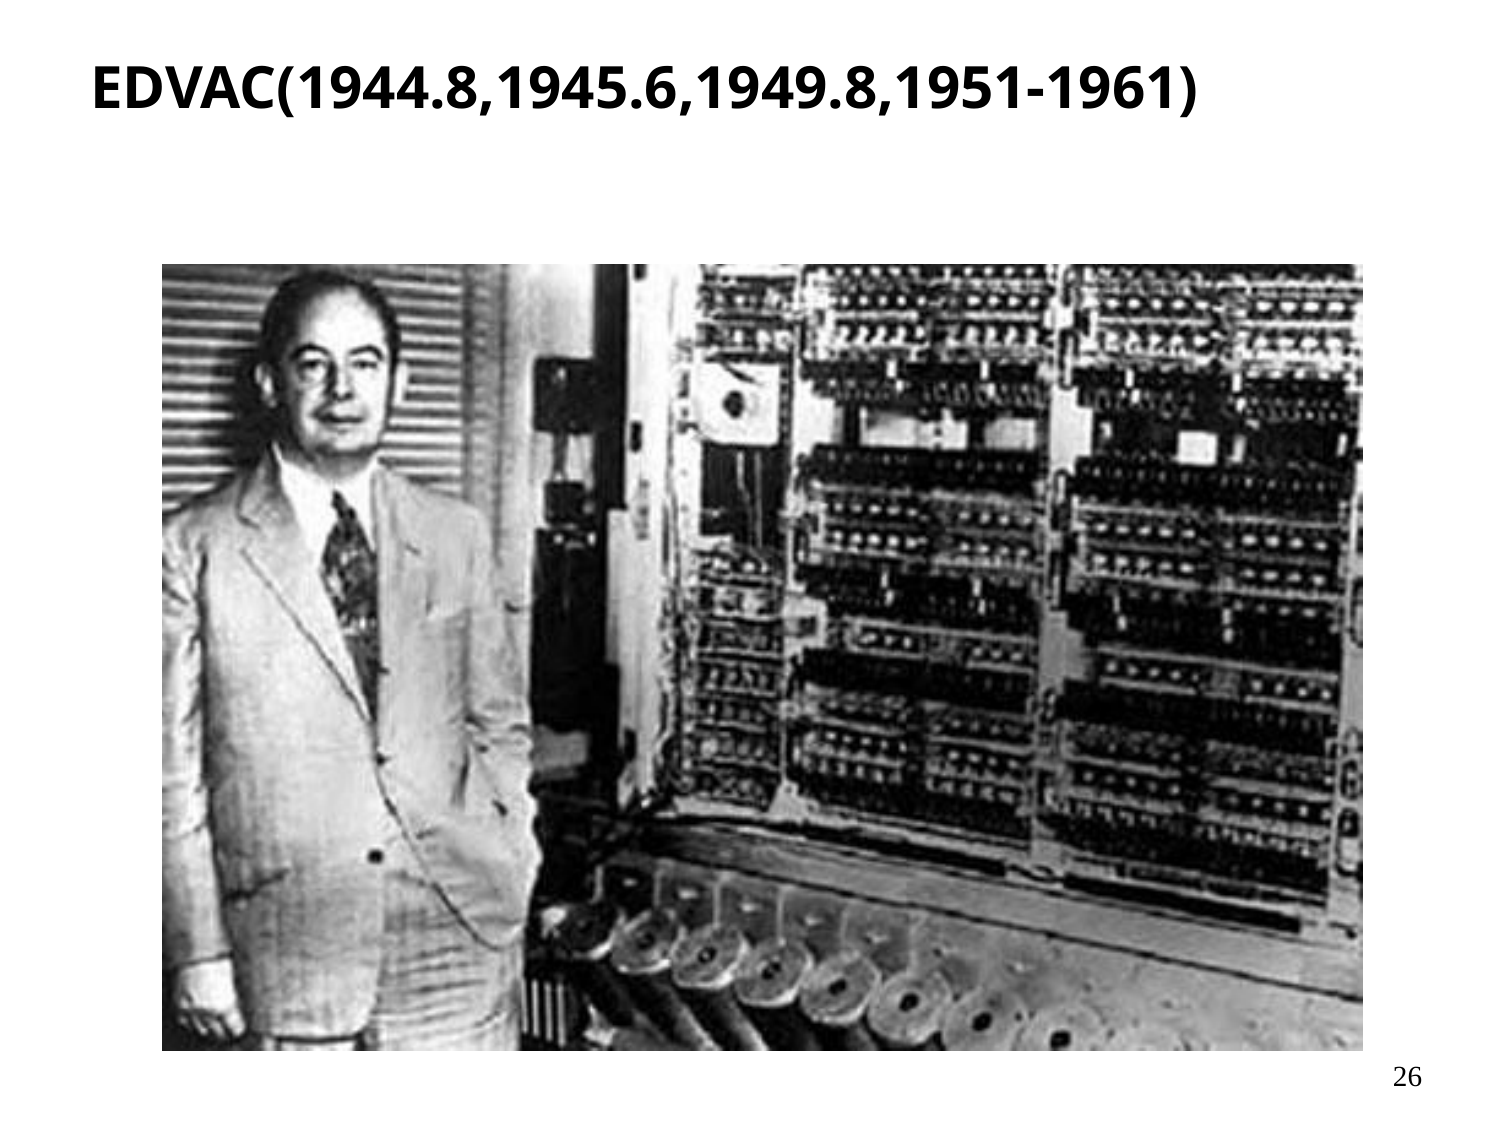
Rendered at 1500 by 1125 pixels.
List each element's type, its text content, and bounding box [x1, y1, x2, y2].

picture [161, 264, 1363, 1051]
title EDVAC(1944.8,1945.6,1949.8,1951-1961) [75, 33, 1438, 138]
slide_number 26 [1224, 1049, 1438, 1092]
